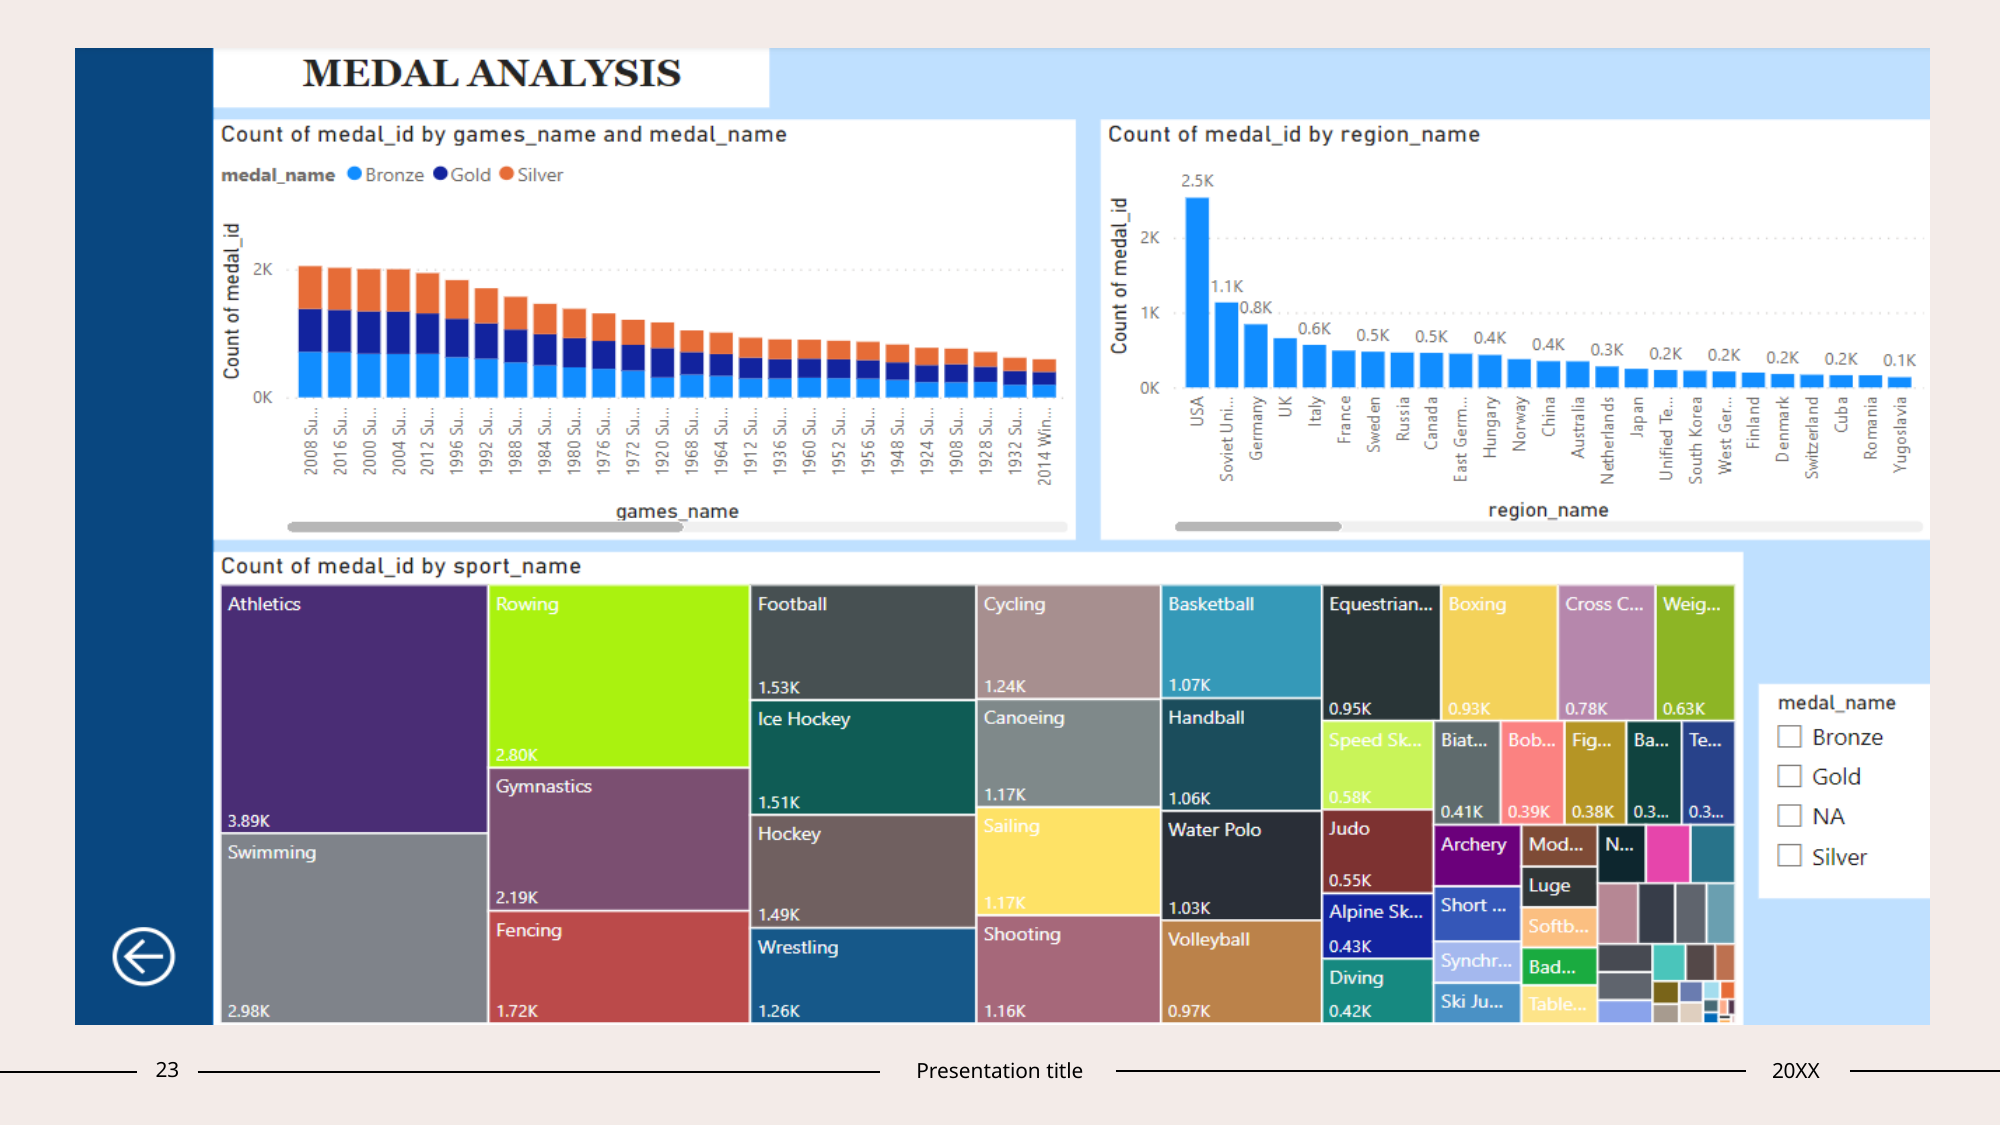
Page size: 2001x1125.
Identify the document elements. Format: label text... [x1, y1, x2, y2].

slide_number 20XX [1743, 1050, 1849, 1091]
slide_number 23 [137, 1050, 198, 1091]
footer Presentation title [879, 1050, 1120, 1091]
picture [74, 48, 1930, 1025]
